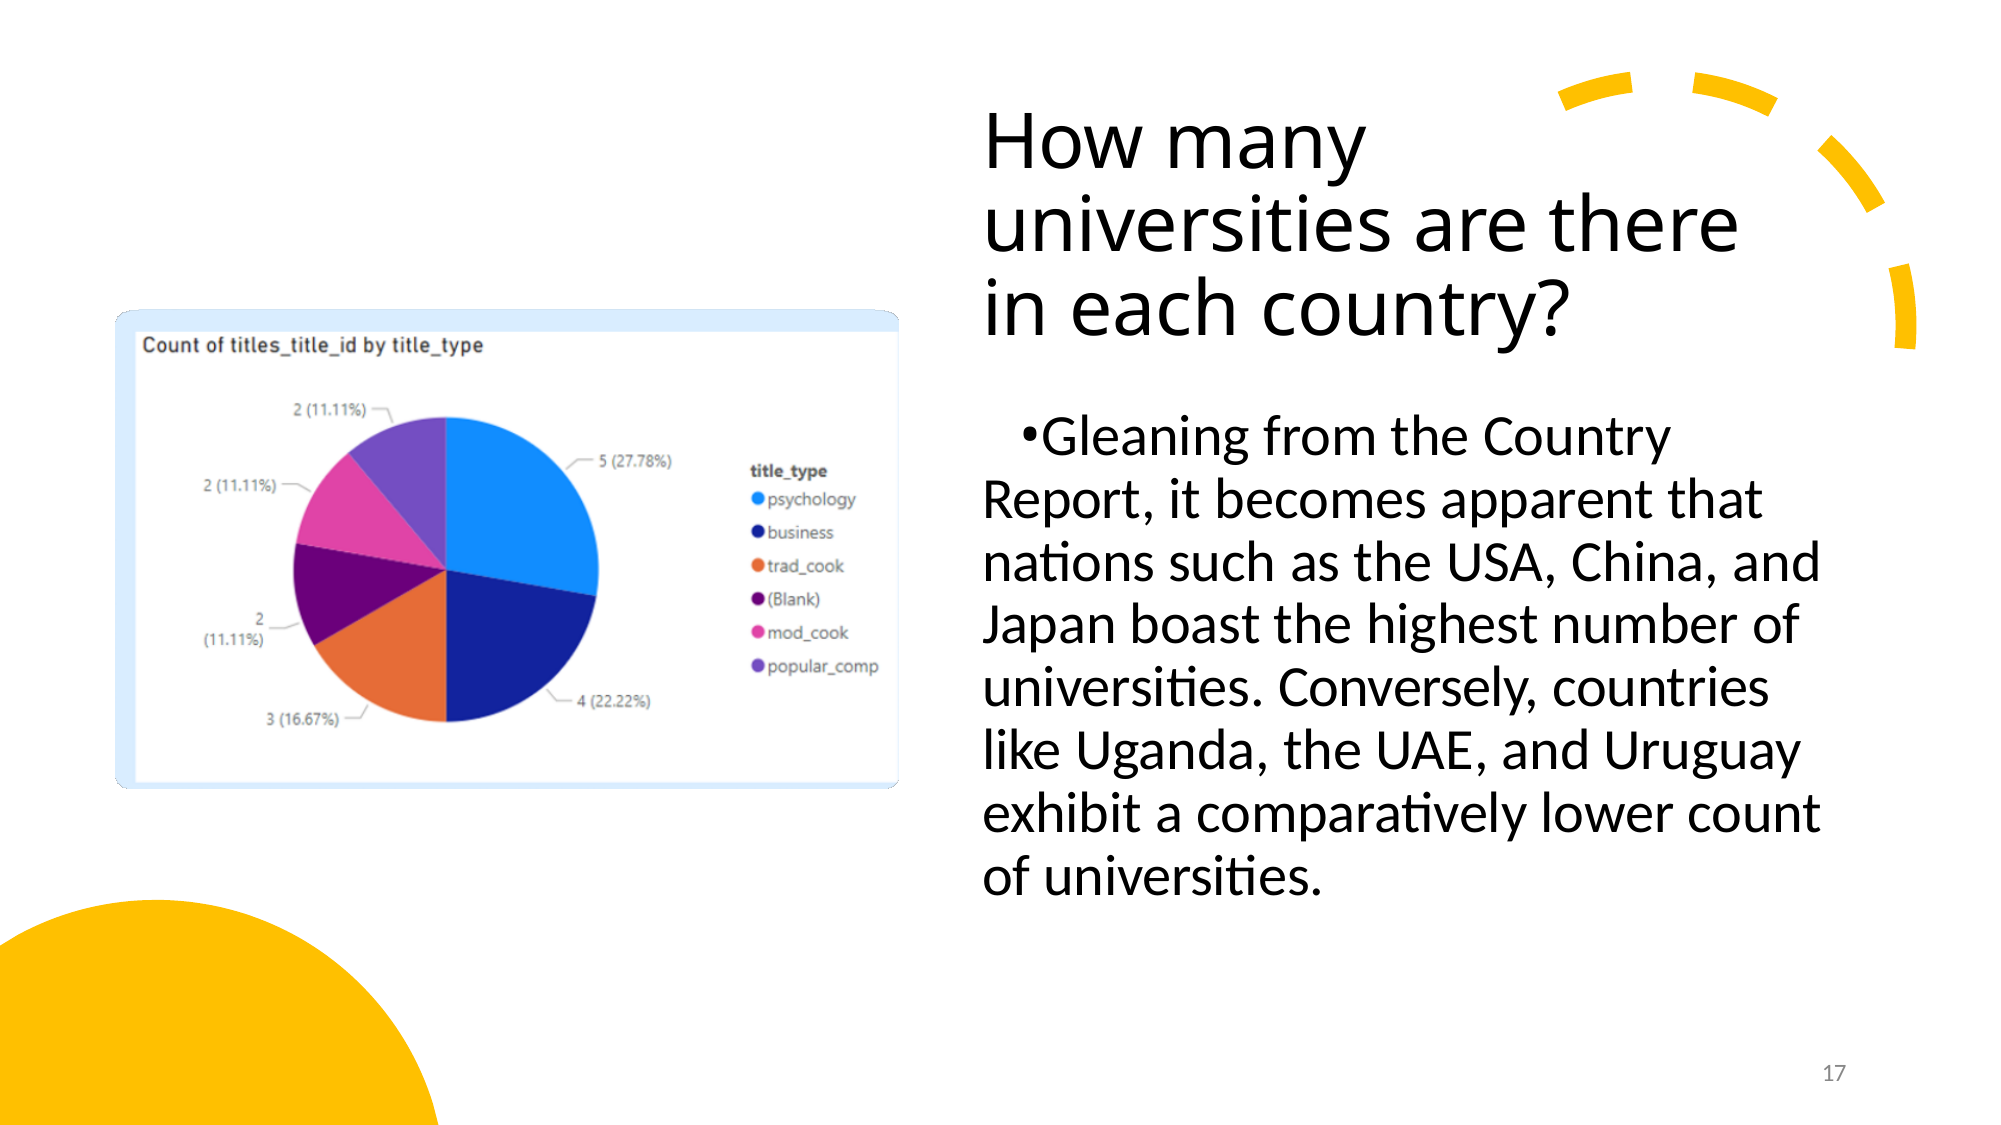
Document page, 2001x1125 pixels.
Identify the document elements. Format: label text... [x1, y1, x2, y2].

text_box 17 [1819, 1054, 1850, 1087]
list Gleaning from the Country Report, it becomes apparent that nations such as the USA, China, and Japan boast the highest number of universities. Conversely, countries like Uganda, the UAE, and Uruguay exhibit a comparatively lower count of universities. [980, 395, 1843, 1043]
picture [114, 308, 900, 789]
text_box [0, 899, 439, 1125]
title How many universities are there in each country? [980, 87, 1798, 351]
